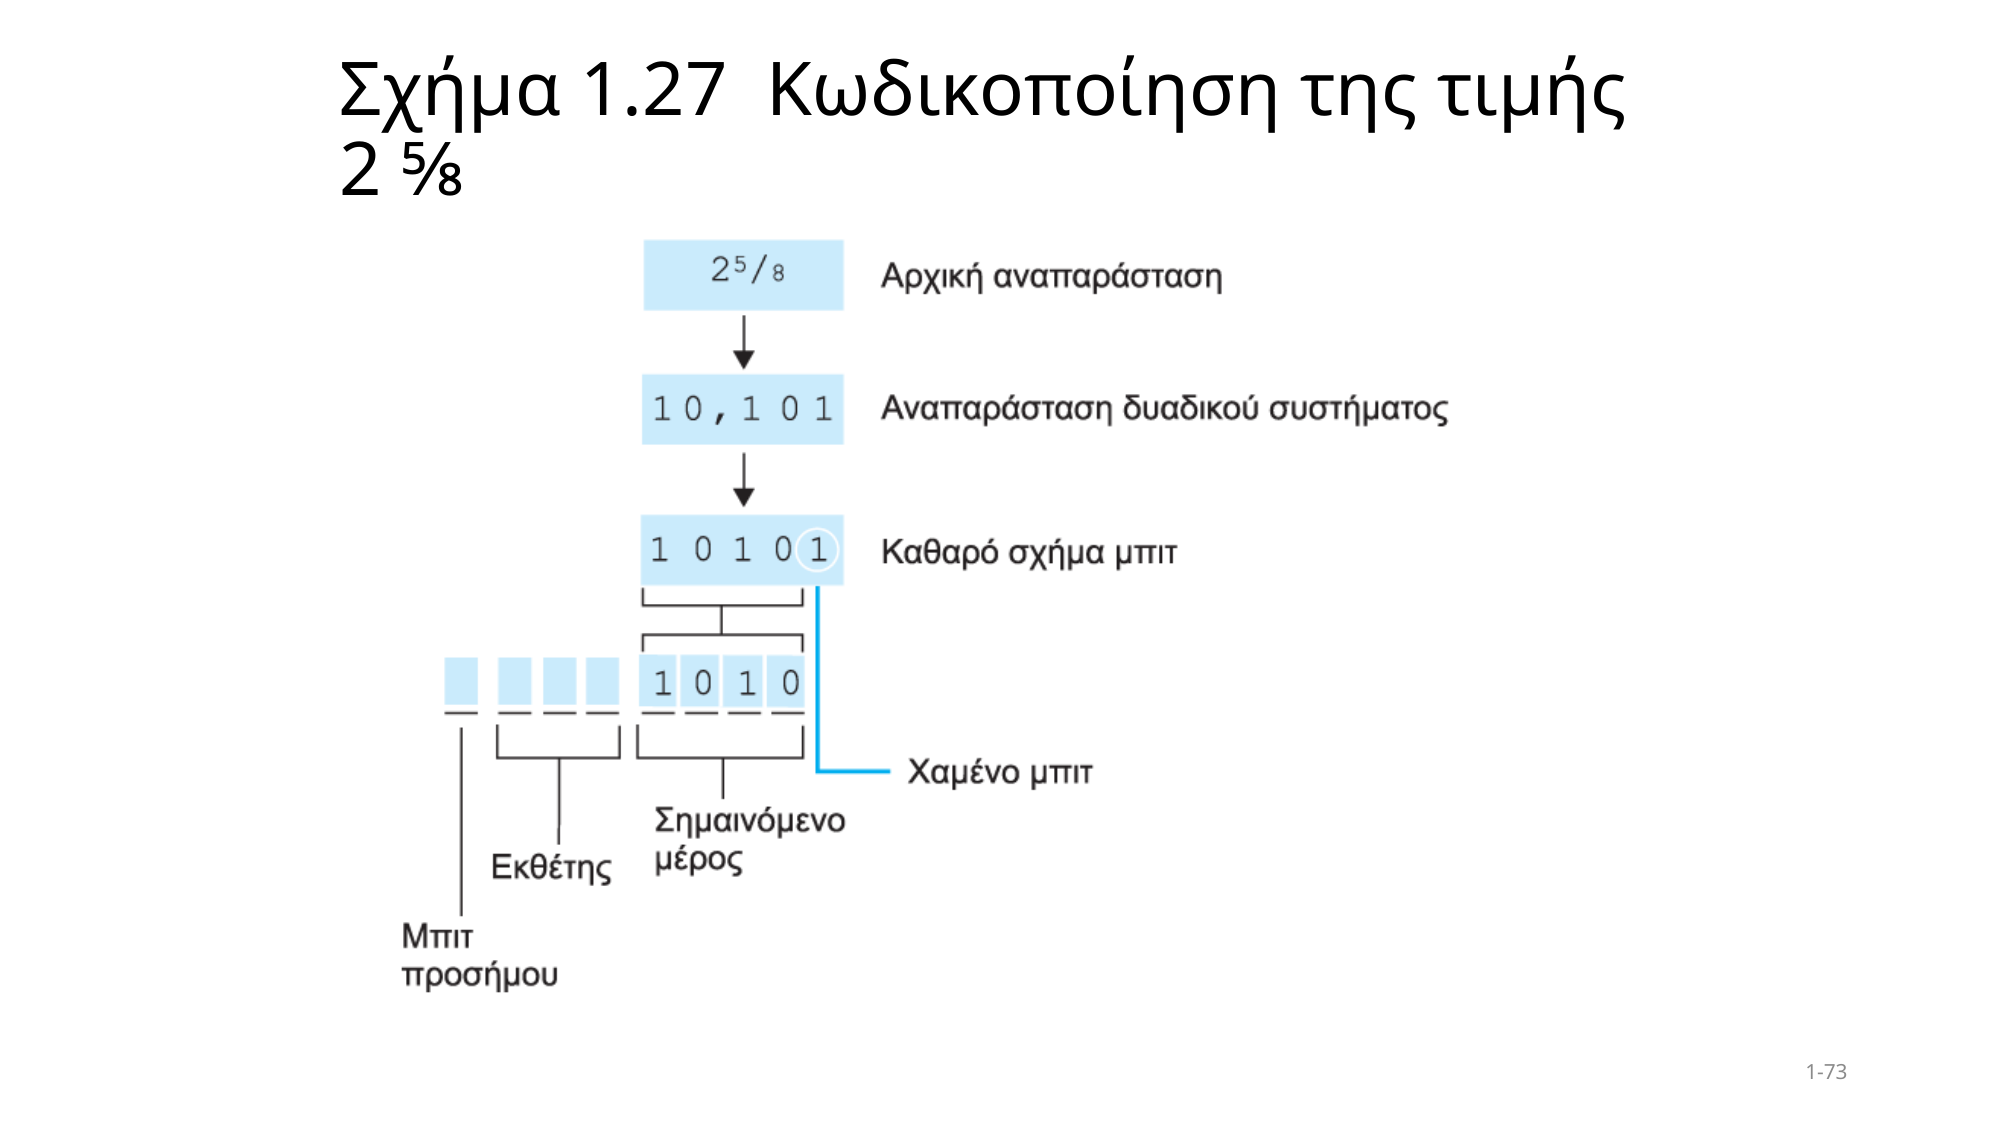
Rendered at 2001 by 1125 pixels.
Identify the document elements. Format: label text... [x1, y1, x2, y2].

slide_number 1-73 [1412, 1042, 1863, 1103]
title Σχήμα 1.27 Κωδικοποίηση της τιμής 2 5⁄8 [324, 37, 1688, 225]
picture [399, 238, 1450, 994]
